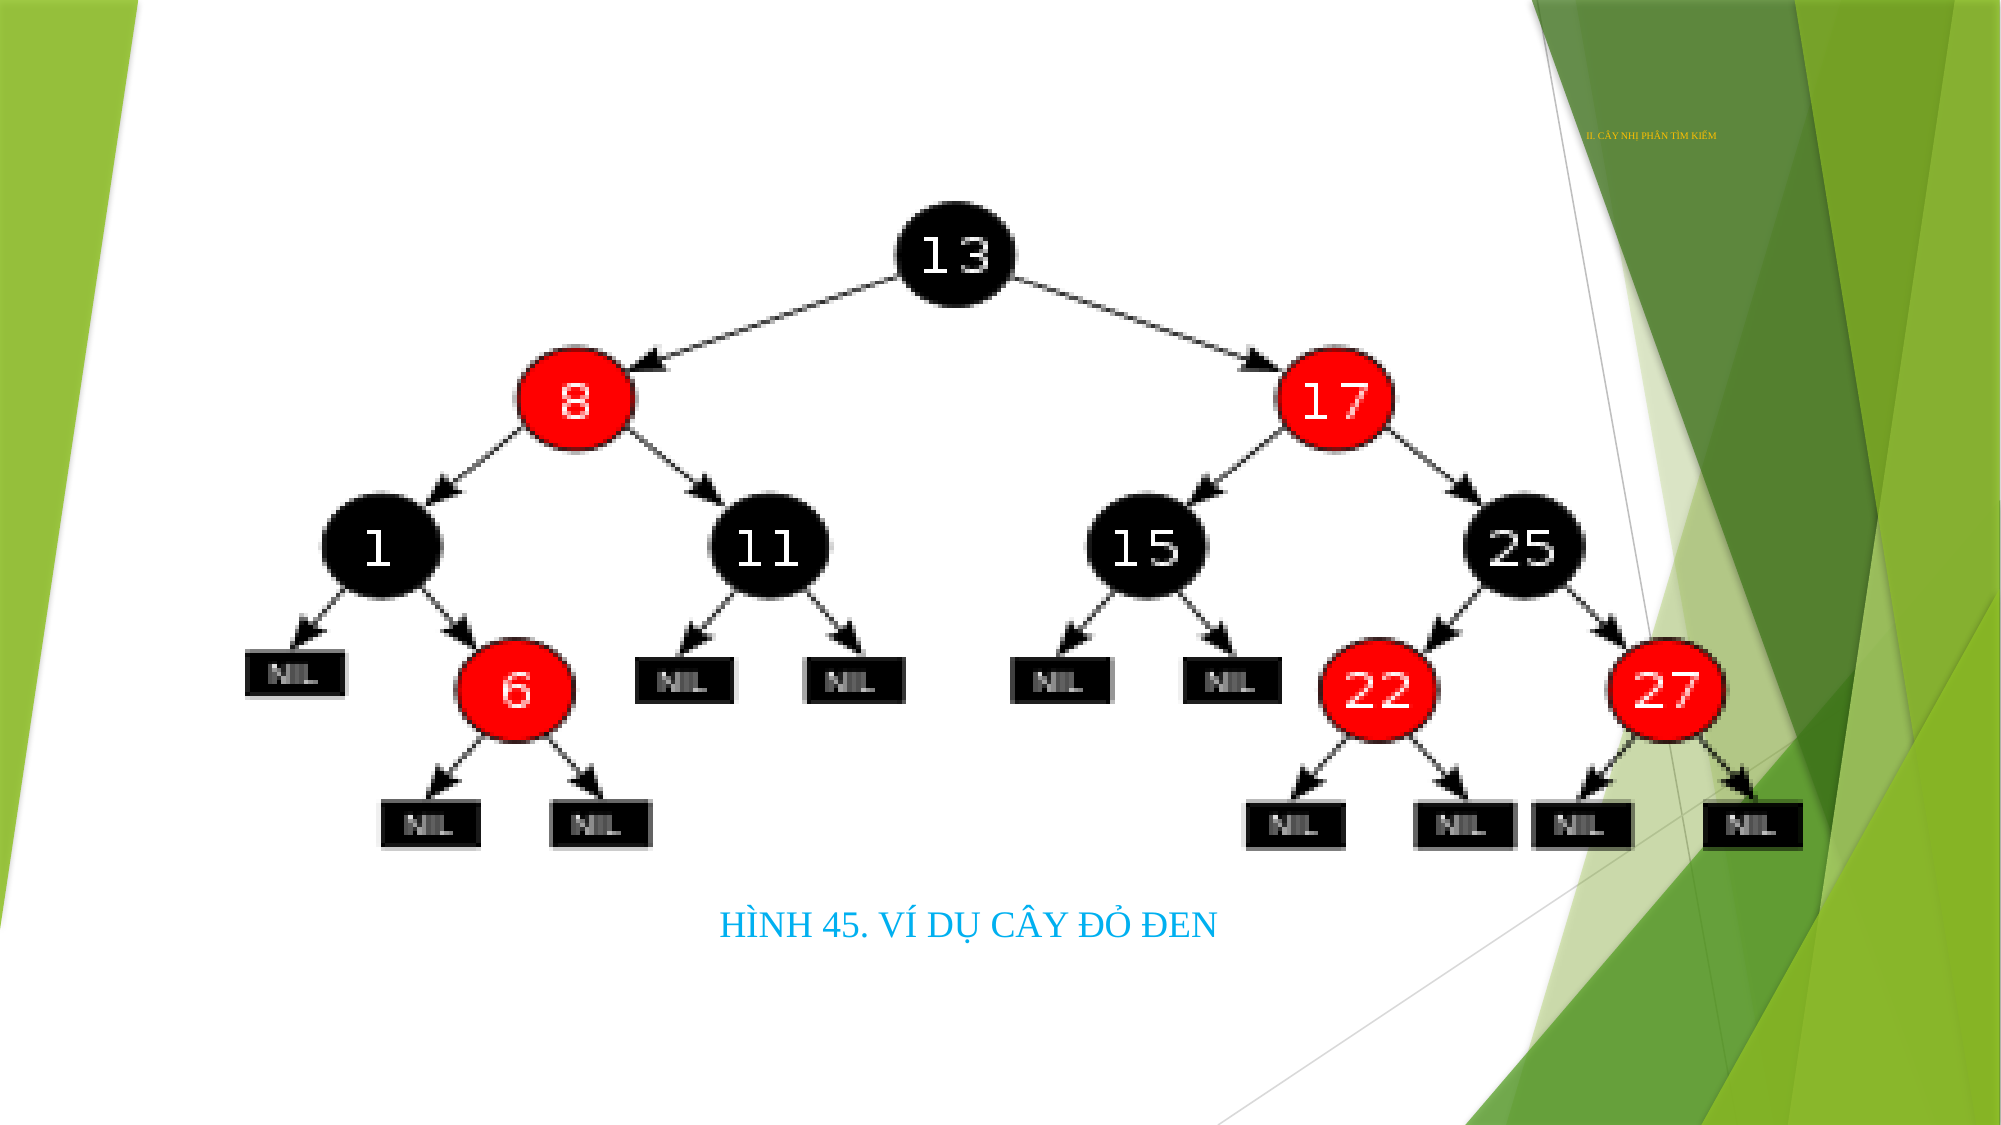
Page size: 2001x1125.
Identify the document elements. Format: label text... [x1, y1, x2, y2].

picture [231, 186, 1818, 856]
title II. CÂY NHỊ PHÂN TÌM KIẾM [232, 57, 1733, 150]
subtitle HÌNH 45. VÍ DỤ CÂY ĐỎ ĐEN [218, 892, 1719, 986]
